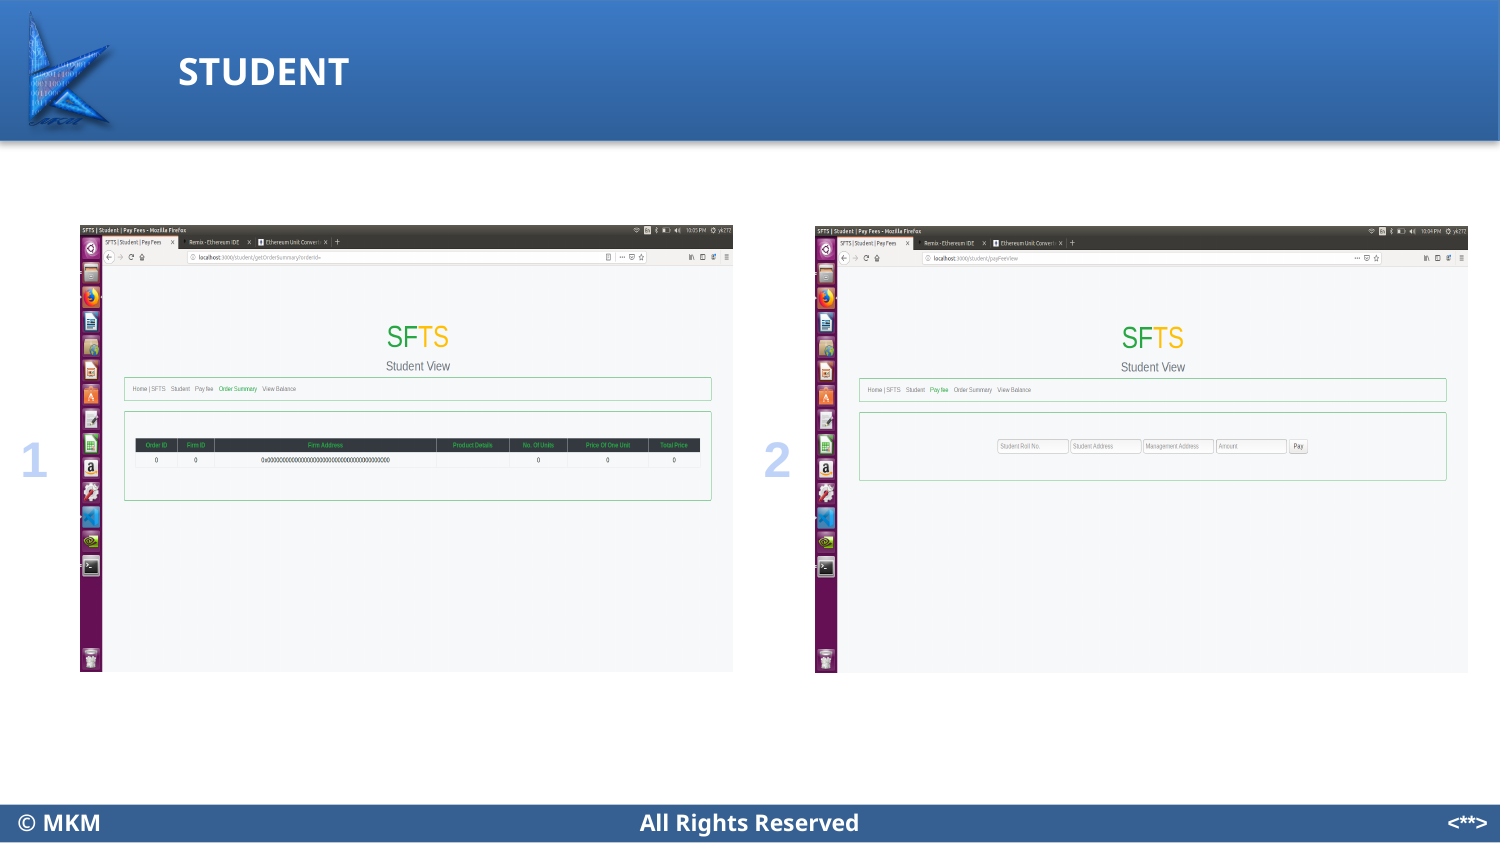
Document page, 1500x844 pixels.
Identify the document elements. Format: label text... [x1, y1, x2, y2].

picture [80, 225, 734, 672]
text_box 2 [748, 420, 807, 496]
text_box 1 [5, 420, 64, 496]
text_box STUDENT [163, 0, 1500, 141]
picture [814, 226, 1468, 674]
picture [0, 0, 195, 170]
